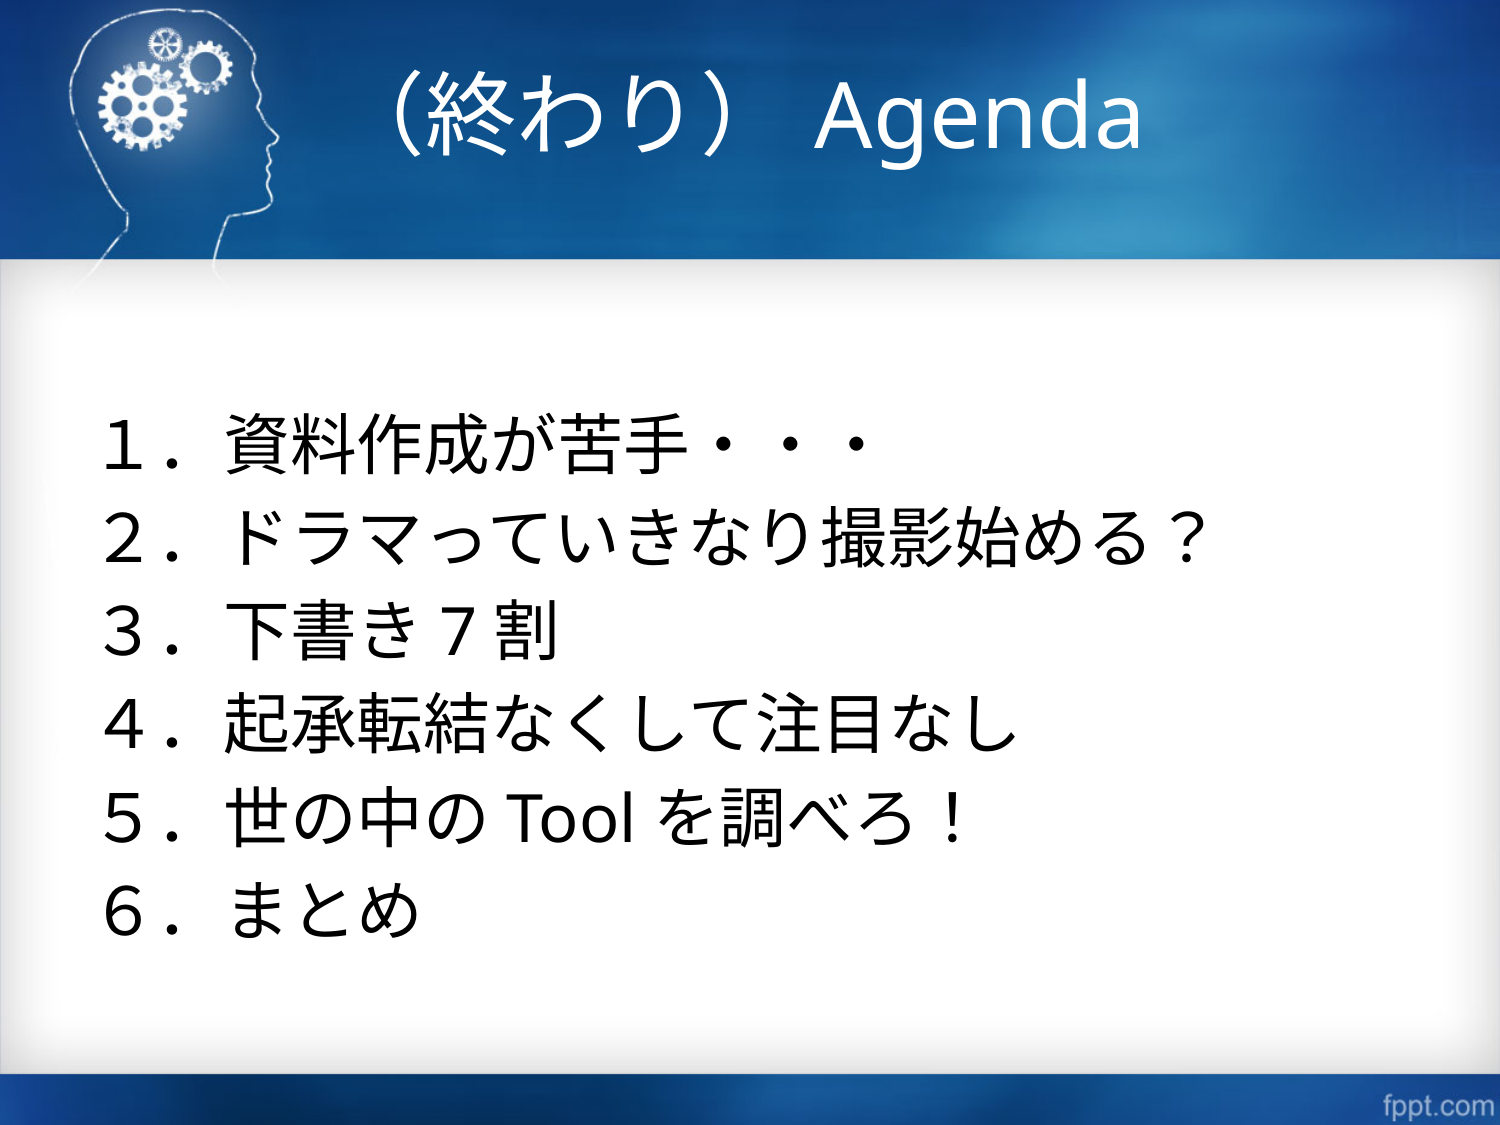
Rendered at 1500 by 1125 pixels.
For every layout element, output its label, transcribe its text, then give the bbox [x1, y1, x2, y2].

picture [0, 0, 1500, 1125]
list １．資料作成が苦手・・・ ２．ドラマっていきなり撮影始める？ ３．下書き7割 ４．起承転結なくして注目なし ５．世の中のToolを調べろ！ ６．まとめ [75, 304, 1425, 1047]
title （終わり）Agenda [64, 31, 1415, 192]
